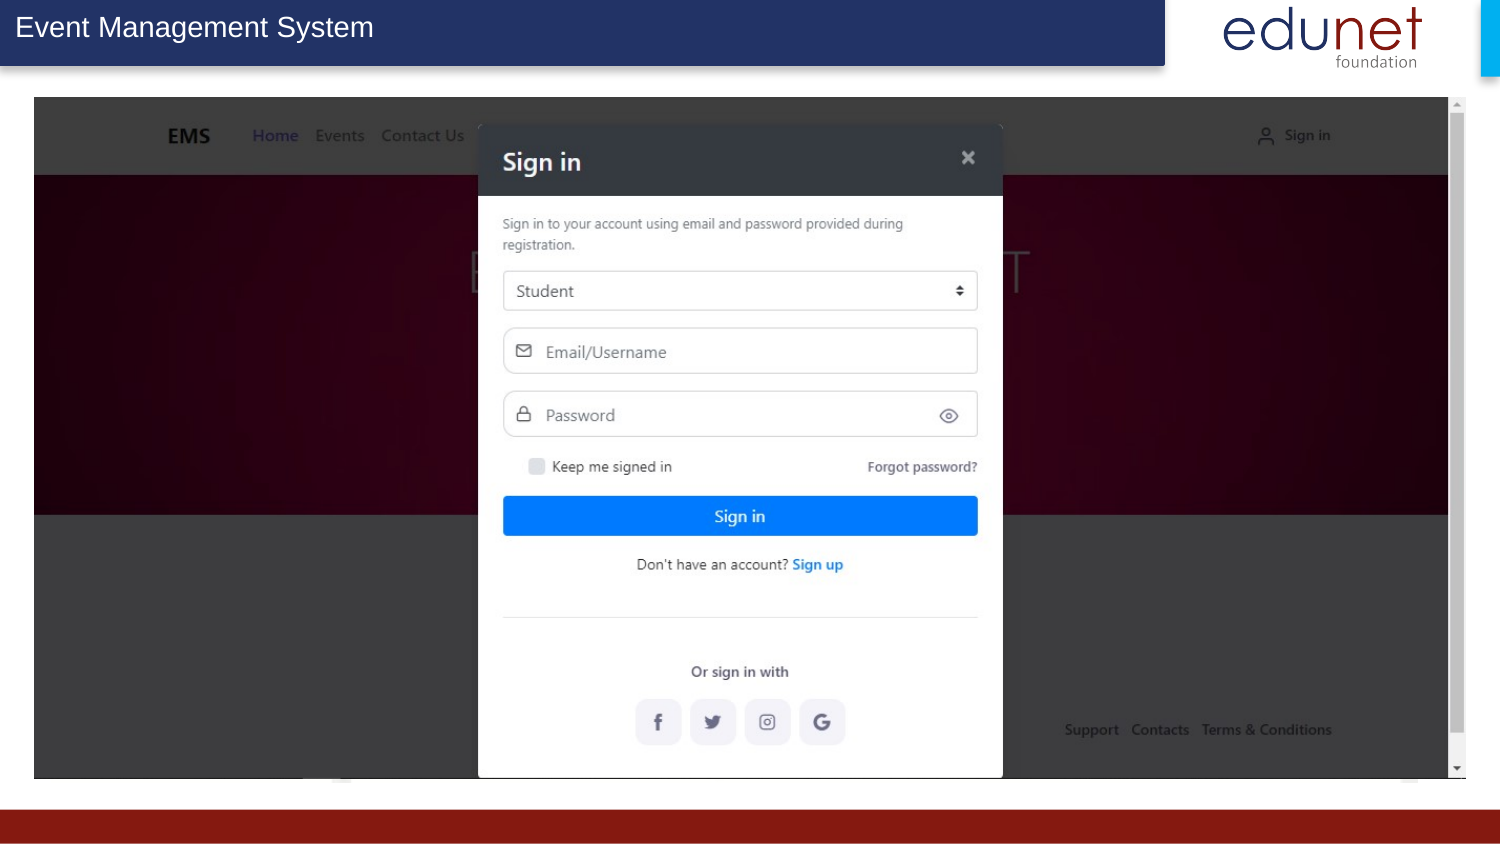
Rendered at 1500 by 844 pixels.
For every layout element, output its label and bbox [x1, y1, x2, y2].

picture [1219, 4, 1424, 72]
picture [33, 97, 1467, 783]
